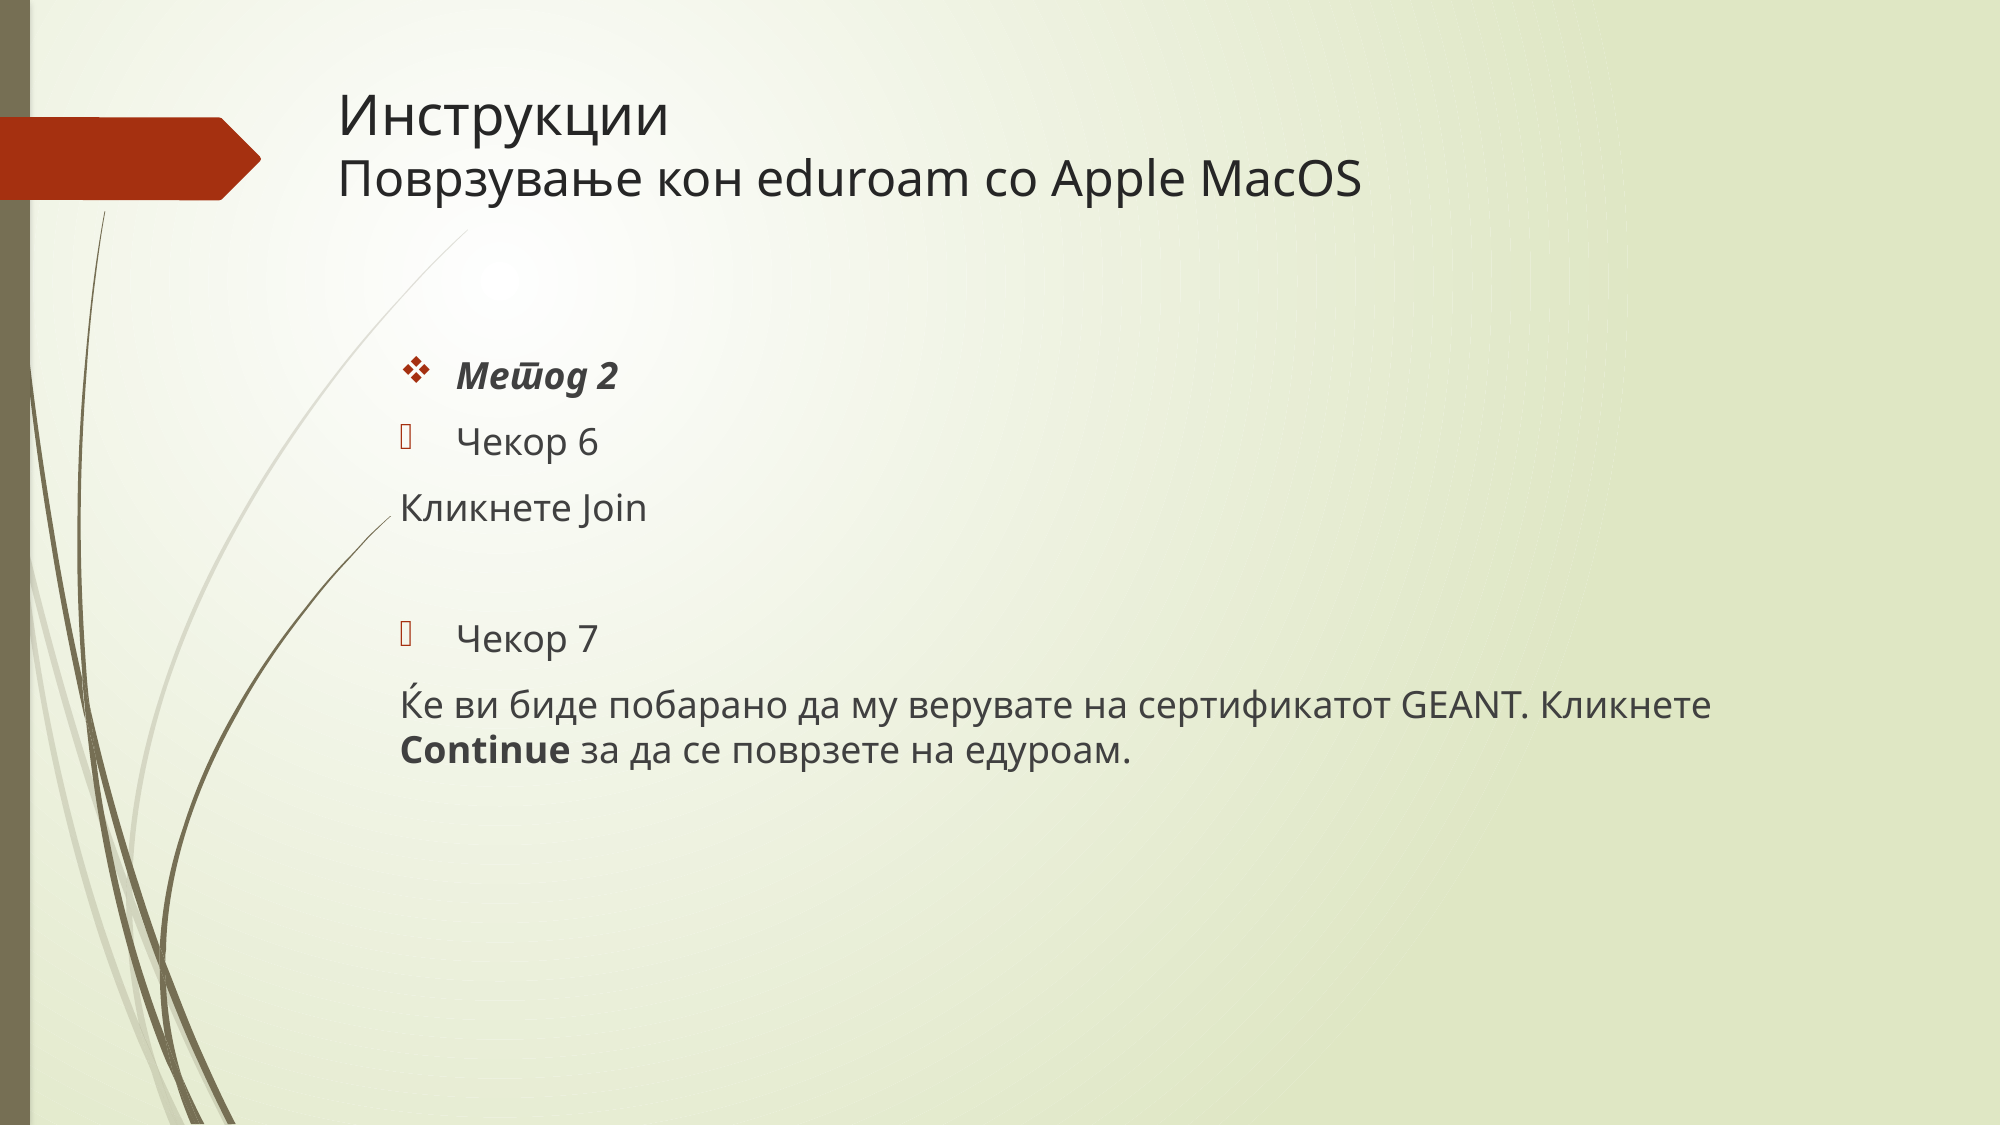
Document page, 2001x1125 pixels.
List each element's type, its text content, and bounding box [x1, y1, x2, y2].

title Инструкции Поврзување кон eduroam со Apple MacOS [322, 71, 1785, 282]
list Метод 2 Чекор 6 Кликнете Join Чекор 7 Ќе ви биде побарано да му верувате на сертификатот GEANT. Кликнете Continue за да се поврзете на едуроам. [384, 344, 1847, 965]
